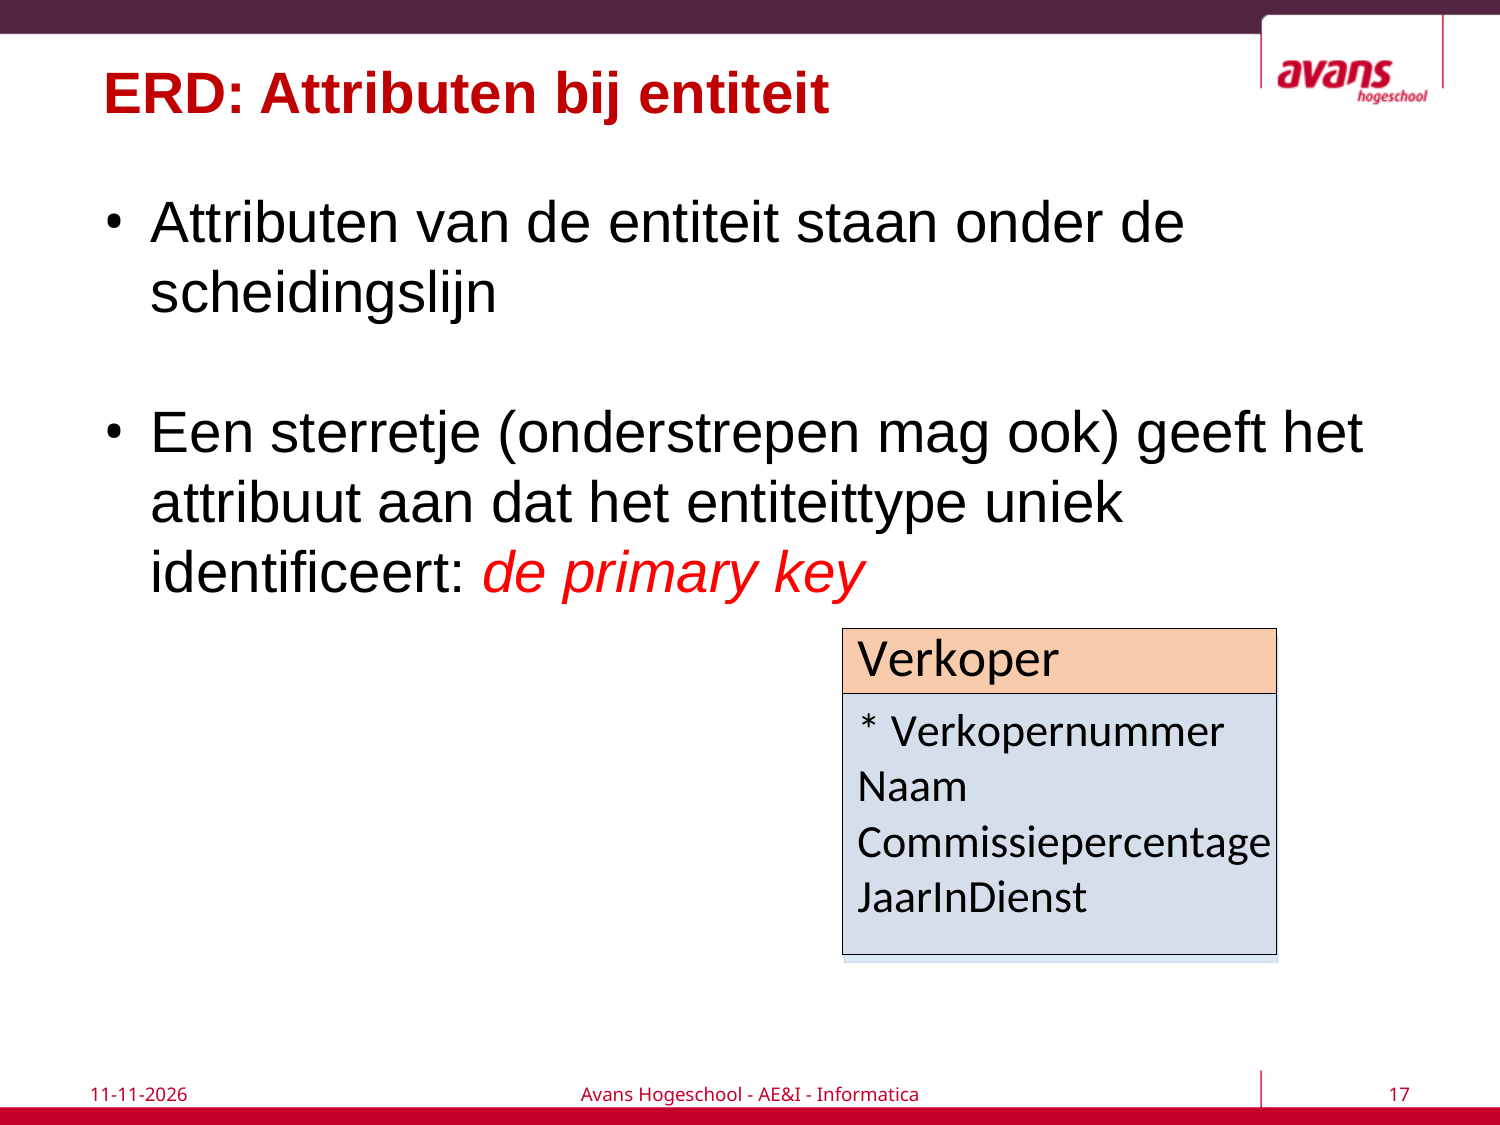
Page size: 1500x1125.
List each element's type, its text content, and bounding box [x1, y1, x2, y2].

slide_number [75, 1074, 425, 1111]
footer Avans Hogeschool - AE&I - Informatica [512, 1074, 988, 1111]
title ERD: Attributen bij entiteit [88, 46, 1241, 166]
list Attributen van de entiteit staan onder de scheidingslijn Een sterretje (onderstrepen mag ook) geeft het attribuut aan dat het entiteittype uniek identificeert: de primary key [88, 176, 1418, 976]
slide_number 17 [1074, 1074, 1425, 1111]
picture [0, 0, 1500, 1125]
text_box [756, 538, 1369, 1050]
